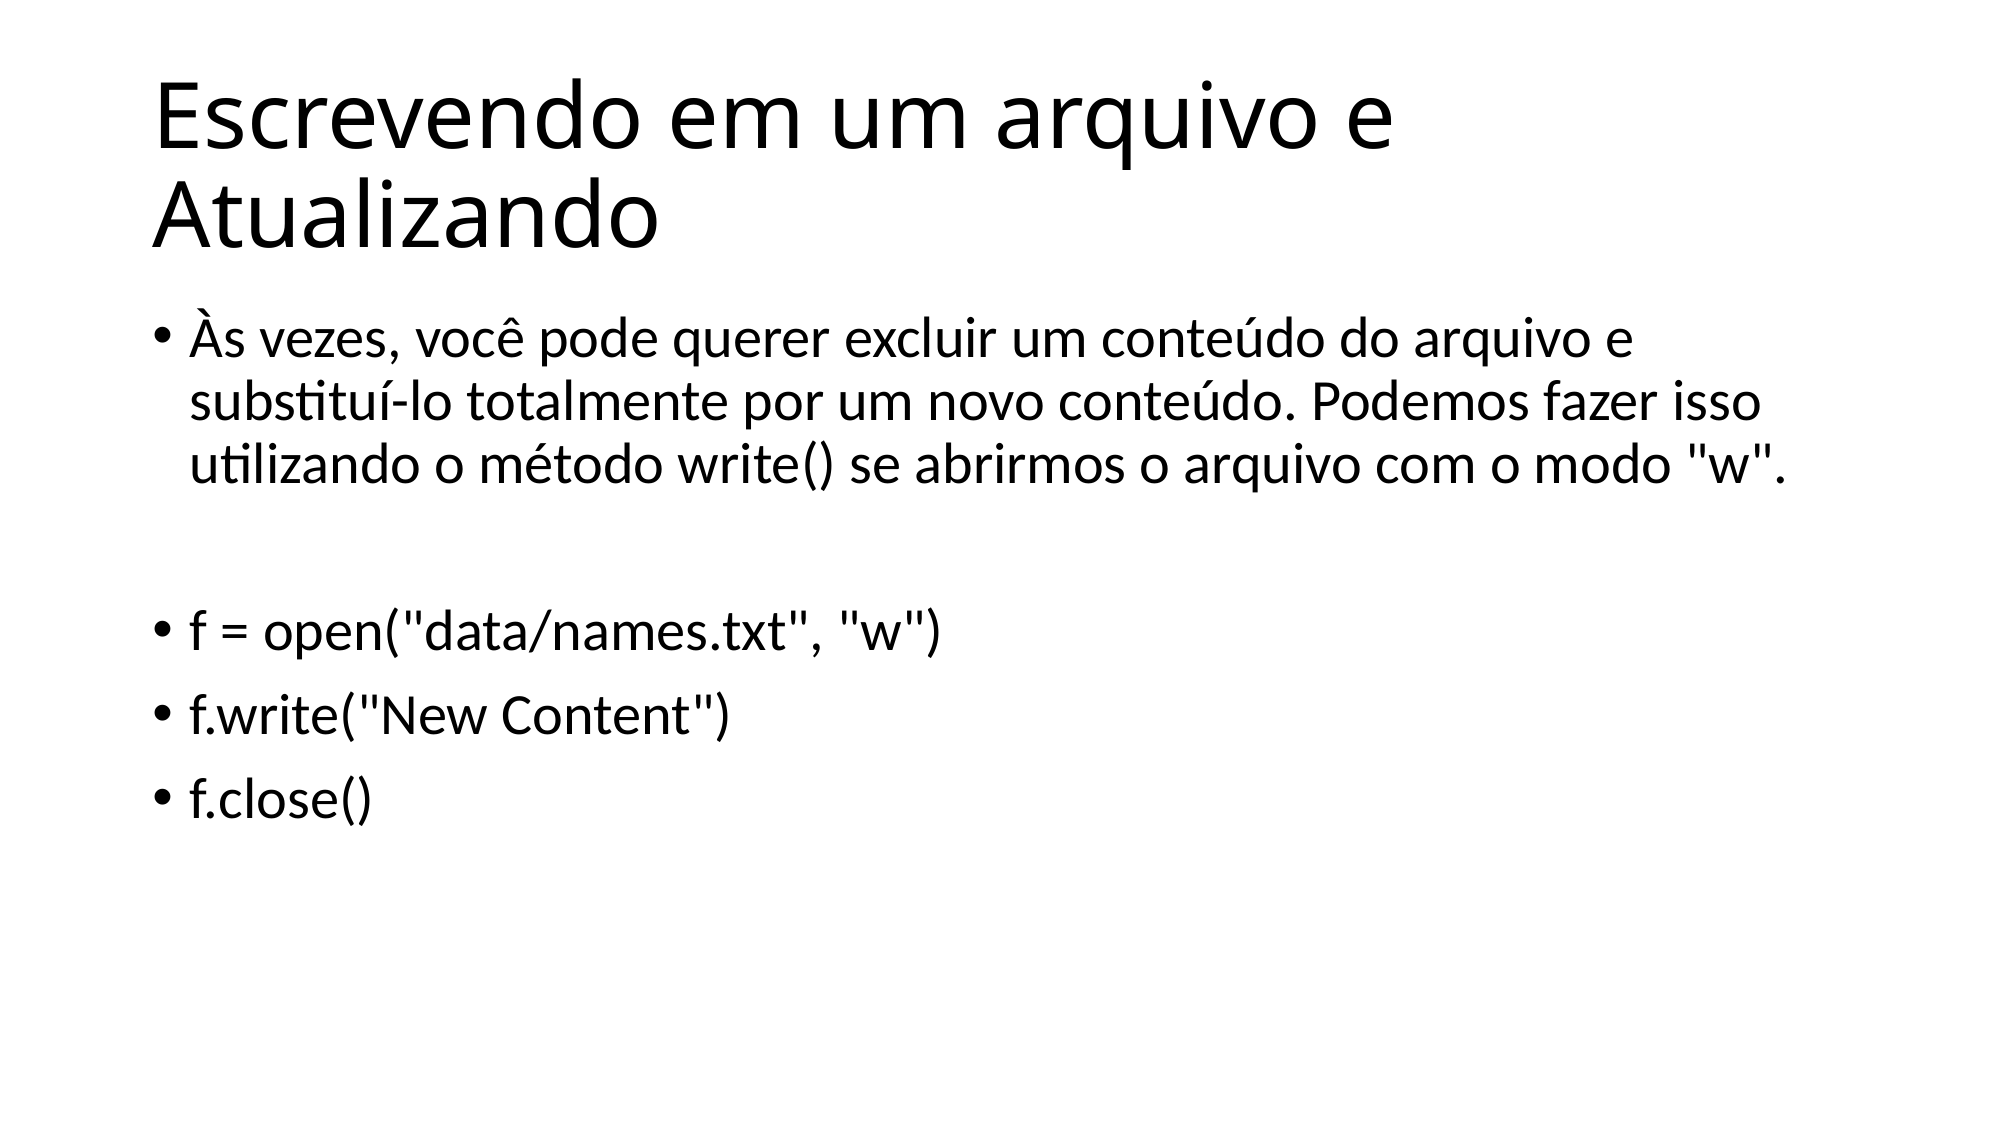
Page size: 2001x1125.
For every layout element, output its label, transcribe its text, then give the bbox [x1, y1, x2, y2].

list Às vezes, você pode querer excluir um conteúdo do arquivo e substituí-lo totalmente por um novo conteúdo. Podemos fazer isso utilizando o método write() se abrirmos o arquivo com o modo "w". f = open("data/names.txt", "w") f.write("New Content") f.close() [137, 299, 1863, 1014]
title Escrevendo em um arquivo e Atualizando [137, 59, 1863, 278]
